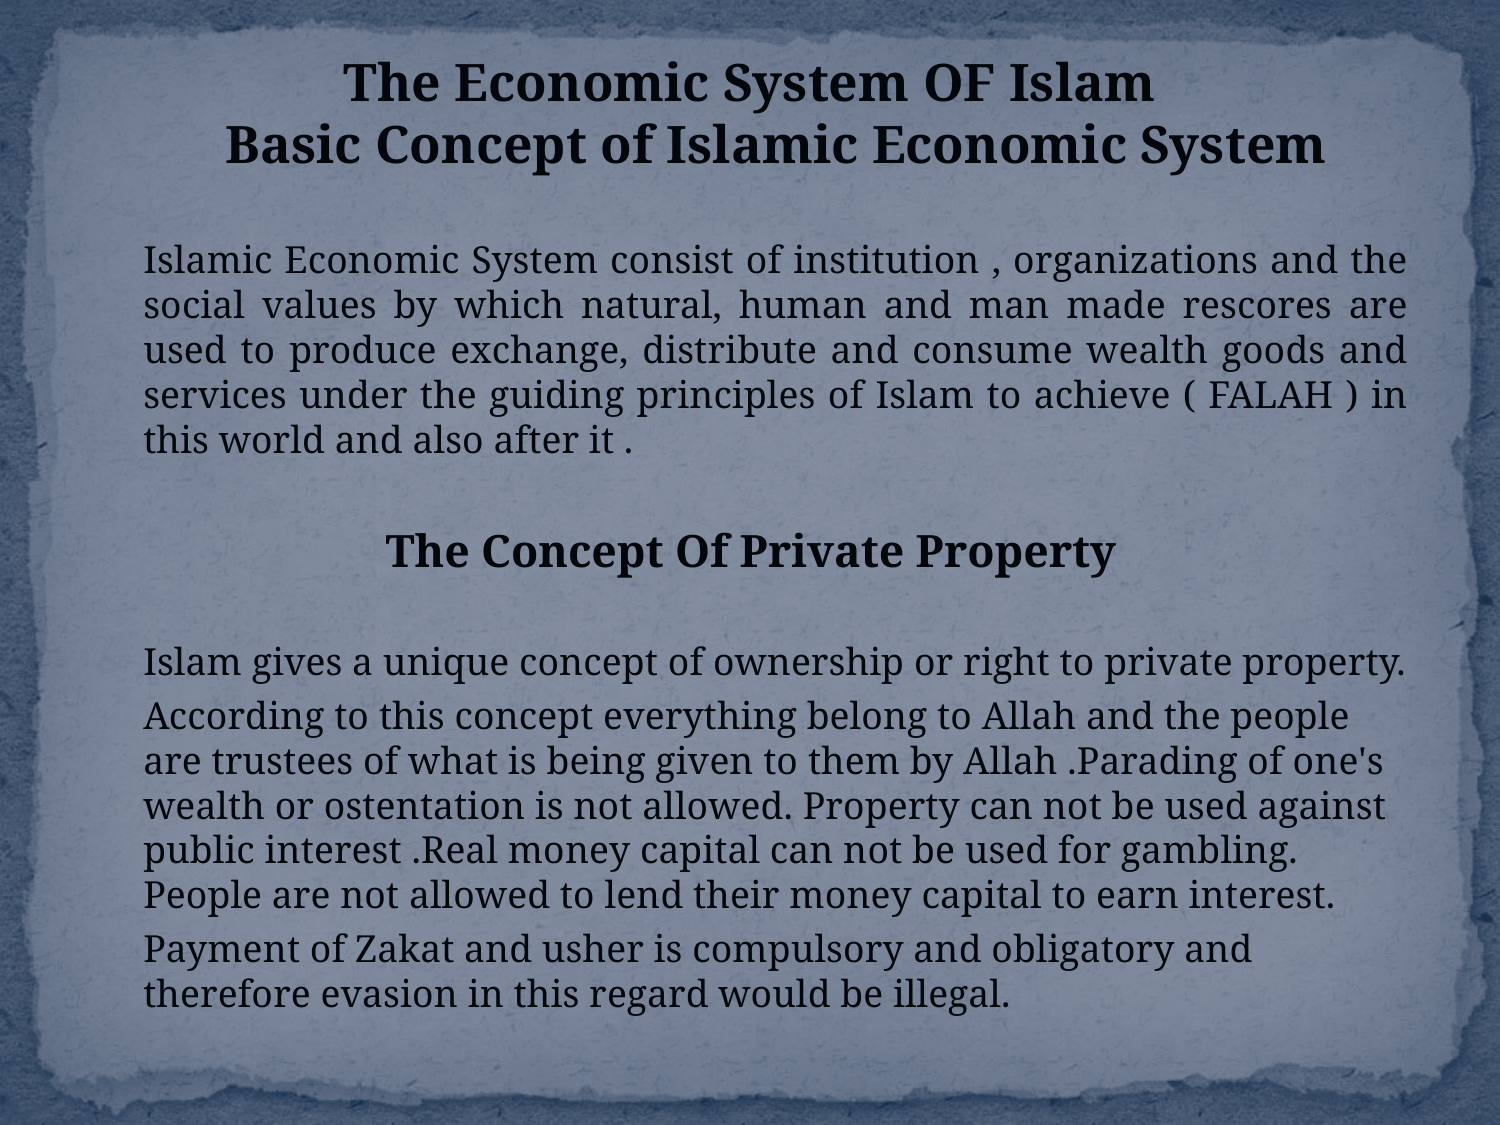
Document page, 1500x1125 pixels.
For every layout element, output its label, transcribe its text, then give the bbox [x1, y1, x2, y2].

list The Economic System OF Islam Basic Concept of Islamic Economic System Islamic Economic System consist of institution , organizations and the social values by which natural, human and man made rescores are used to produce exchange, distribute and consume wealth goods and services under the guiding principles of Islam to achieve ( FALAH ) in this world and also after it . The Concept Of Private Property Islam gives a unique concept of ownership or right to private property. According to this concept everything belong to Allah and the people are trustees of what is being given to them by Allah .Parading of one's wealth or ostentation is not allowed. Property can not be used against public interest .Real money capital can not be used for gambling. People are not allowed to lend their money capital to earn interest. Payment of Zakat and usher is compulsory and obligatory and therefore evasion in this regard would be illegal. [88, 42, 1425, 1083]
